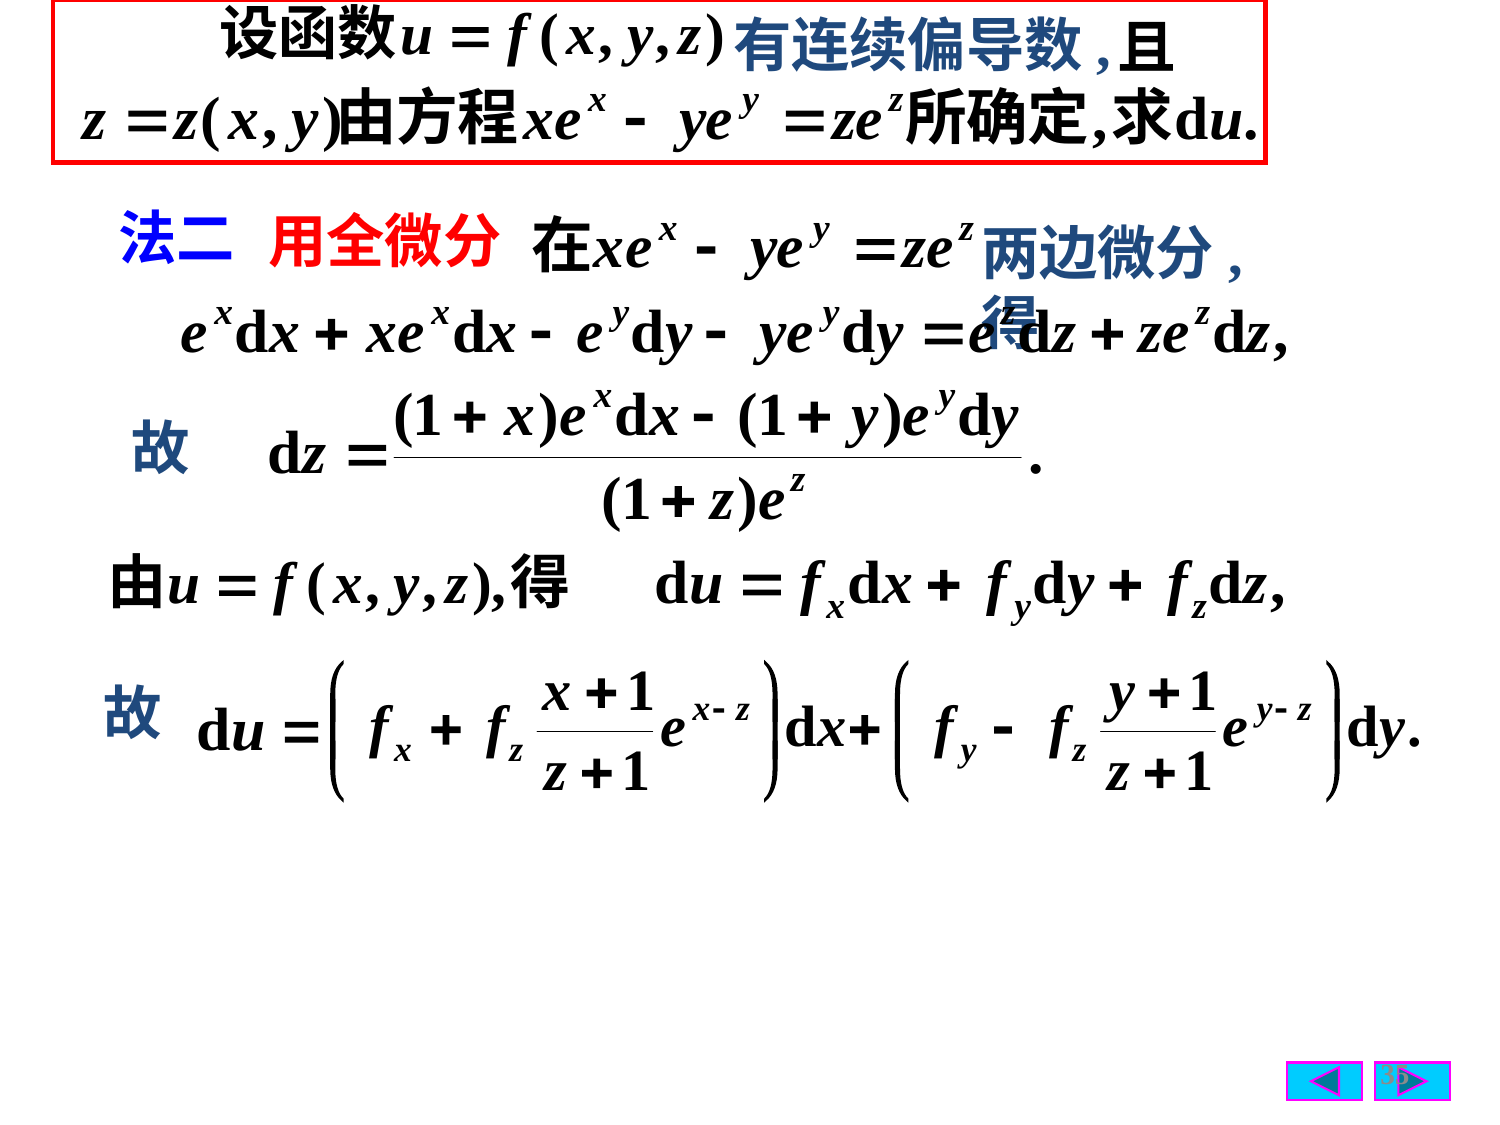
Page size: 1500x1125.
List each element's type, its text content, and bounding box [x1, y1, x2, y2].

text_box 故 [116, 403, 261, 489]
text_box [266, 372, 1046, 540]
text_box 用全微分 [253, 196, 529, 282]
text_box 两边微分,得 [984, 208, 1329, 364]
text_box [727, 0, 1266, 163]
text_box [844, 657, 1424, 806]
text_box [194, 704, 319, 757]
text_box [652, 550, 1290, 632]
slide_number 35 [1074, 1042, 1425, 1103]
text_box [53, 0, 216, 163]
text_box 法二 [103, 193, 317, 279]
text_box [177, 290, 1292, 372]
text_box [1115, 18, 1180, 76]
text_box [528, 206, 981, 288]
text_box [218, 0, 727, 74]
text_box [76, 77, 1262, 160]
text_box 故 [88, 669, 239, 754]
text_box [111, 550, 574, 623]
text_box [324, 657, 842, 806]
